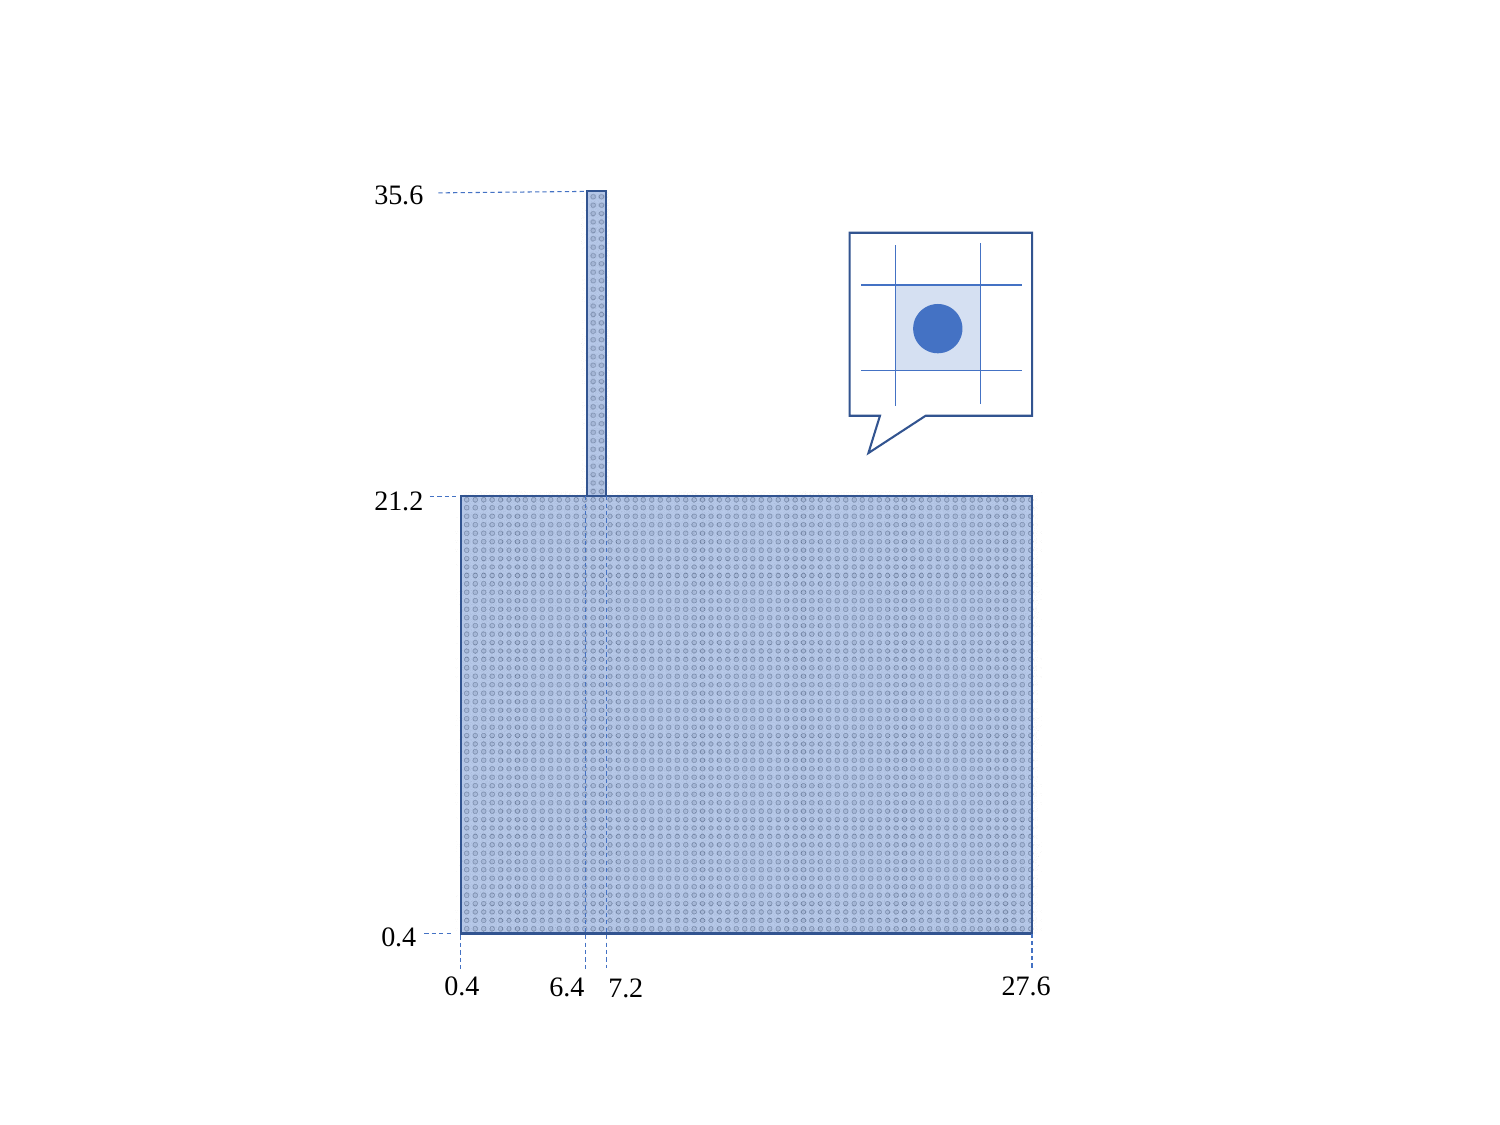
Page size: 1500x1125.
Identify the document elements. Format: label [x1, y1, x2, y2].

text_box [358, 140, 1087, 1012]
text_box [849, 232, 1033, 416]
